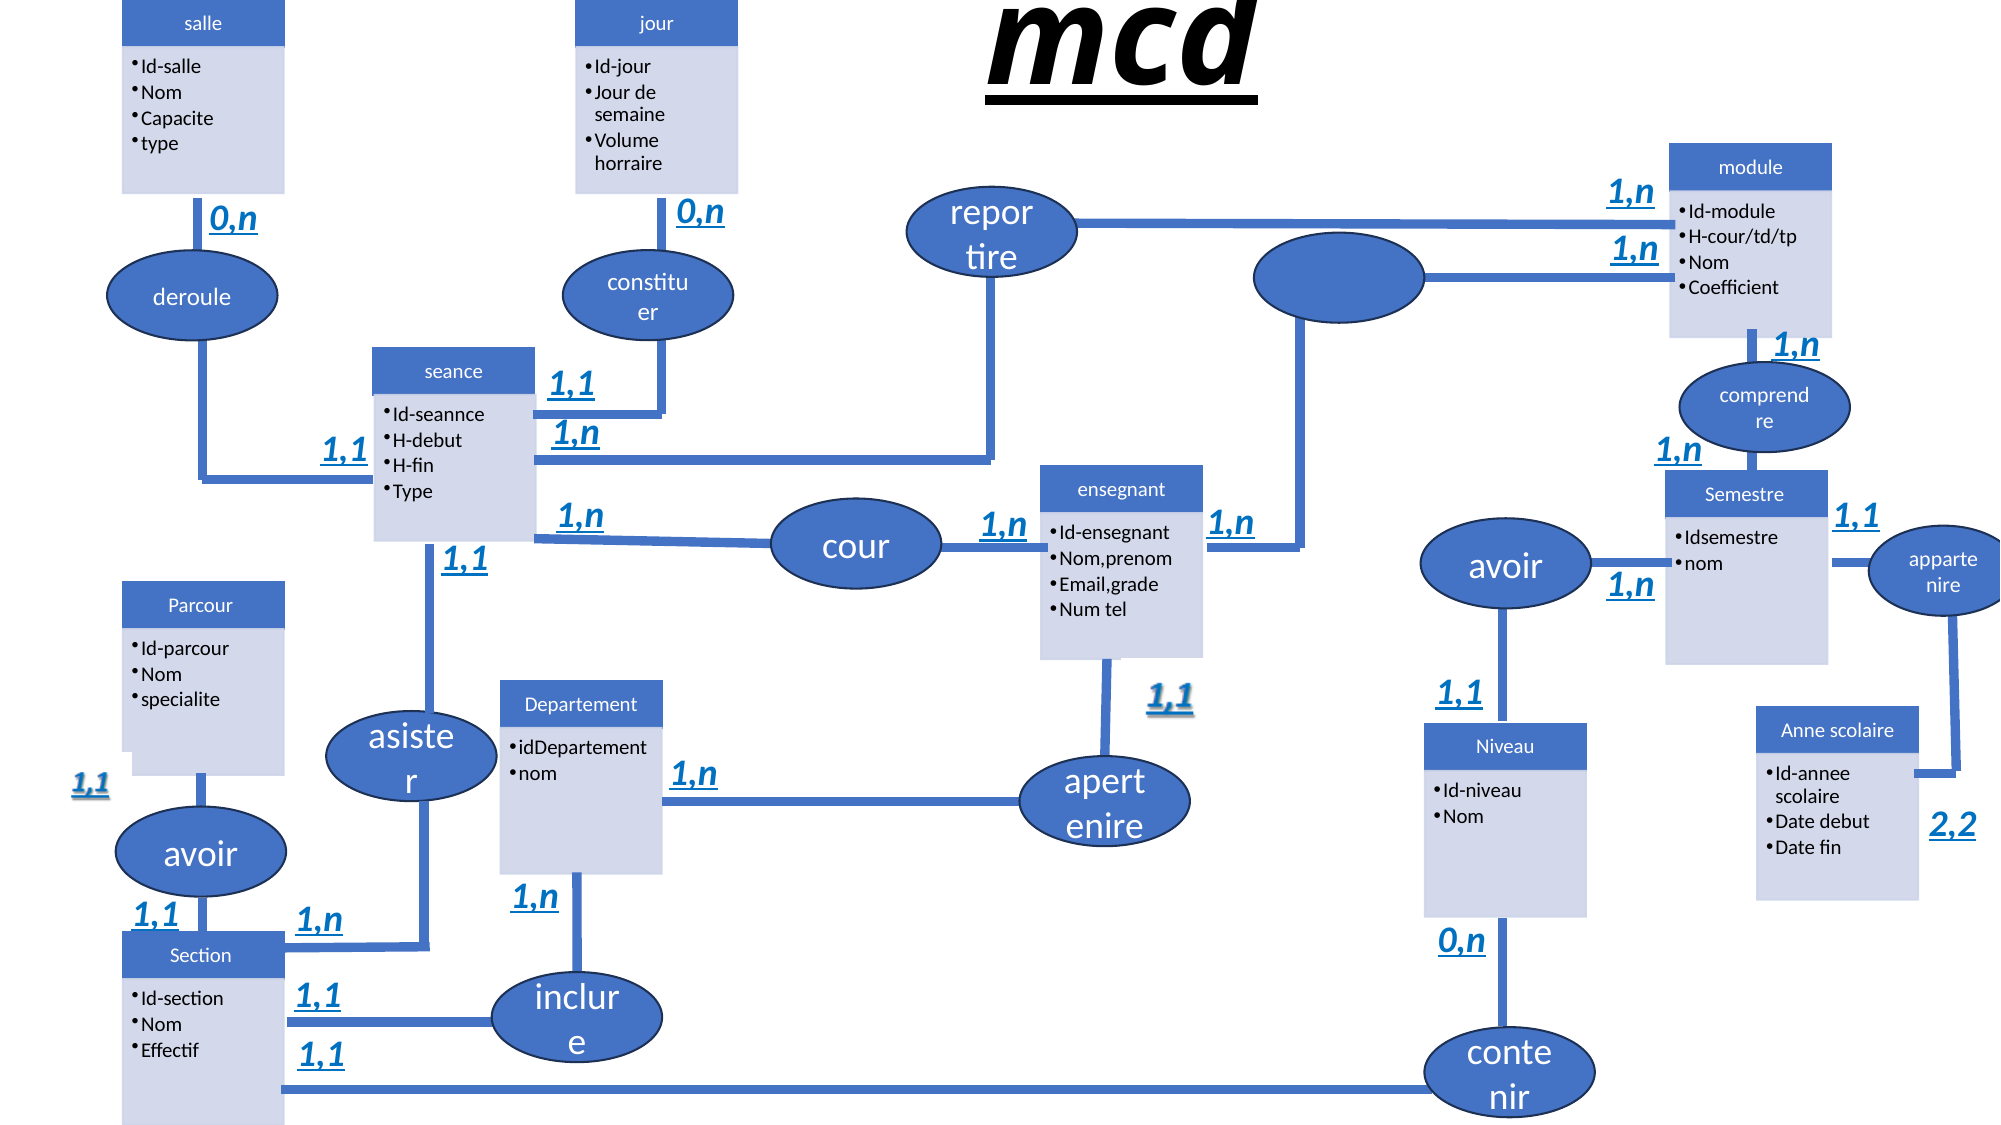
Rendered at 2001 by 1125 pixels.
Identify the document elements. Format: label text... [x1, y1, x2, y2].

text_box avoir [114, 832, 122, 871]
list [122, 0, 2000, 1125]
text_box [534, 538, 777, 544]
text_box deroule [106, 268, 122, 323]
text_box 1,1 [116, 881, 122, 941]
picture [51, 752, 132, 822]
picture [1121, 658, 1222, 745]
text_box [1952, 615, 1957, 771]
